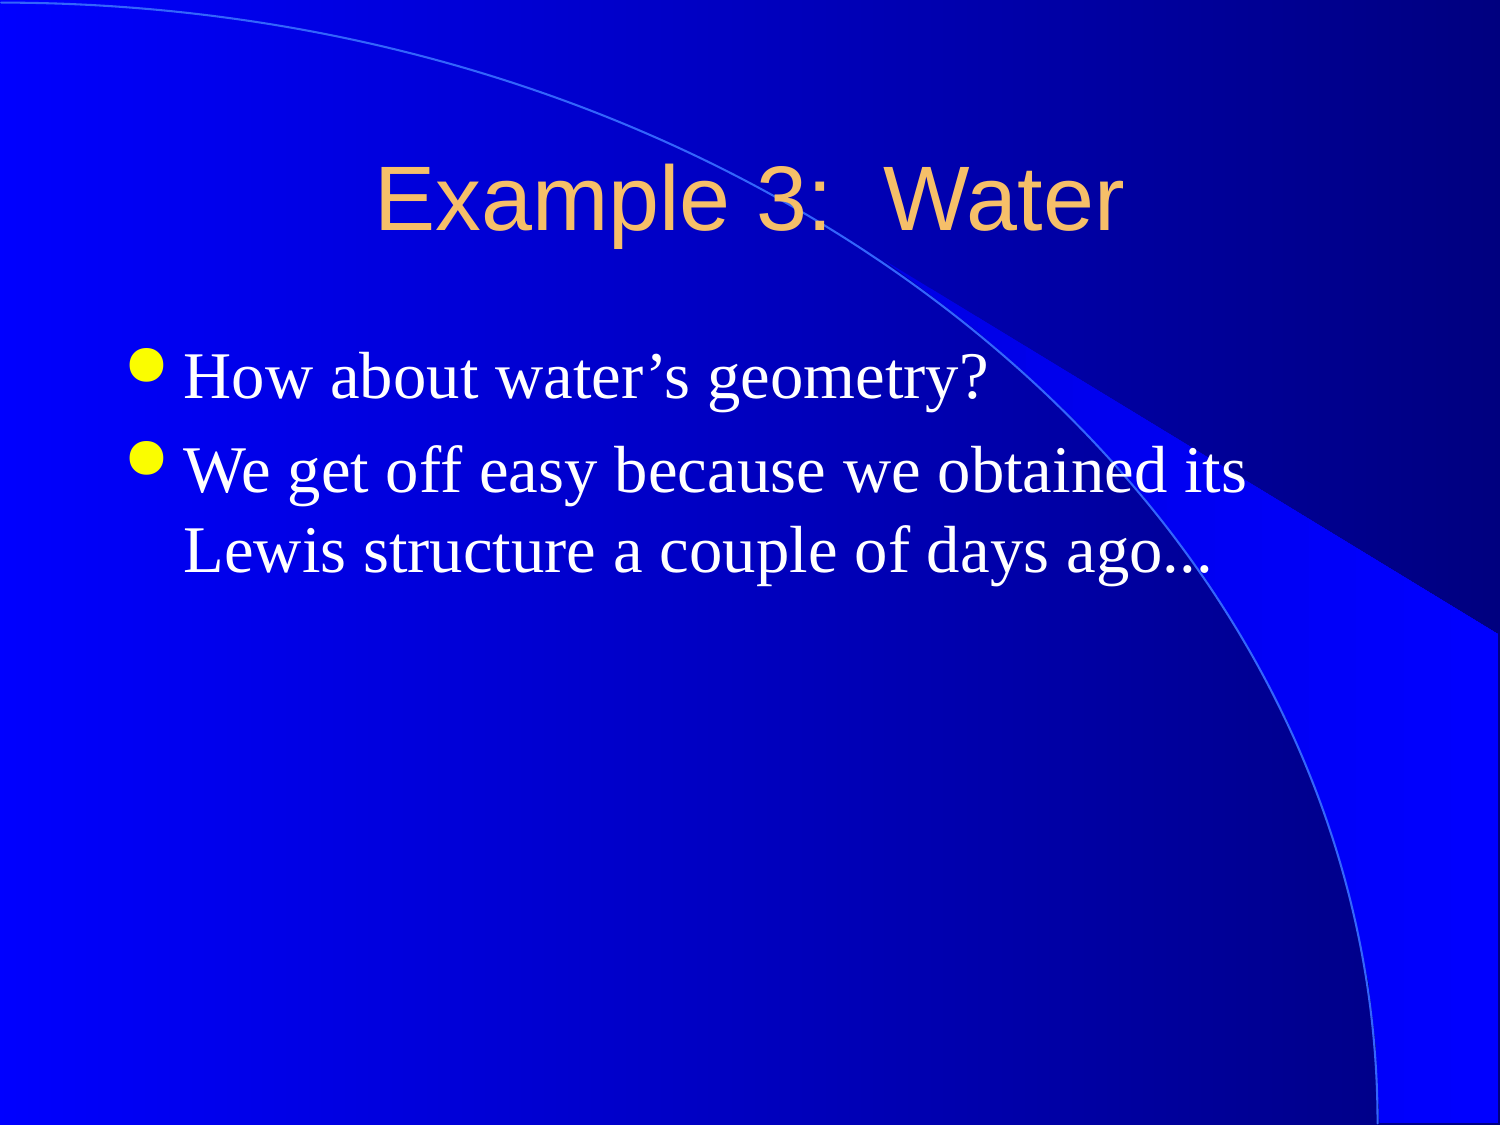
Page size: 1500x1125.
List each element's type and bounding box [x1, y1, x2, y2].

list [111, 324, 1388, 1001]
title [111, 99, 1388, 288]
